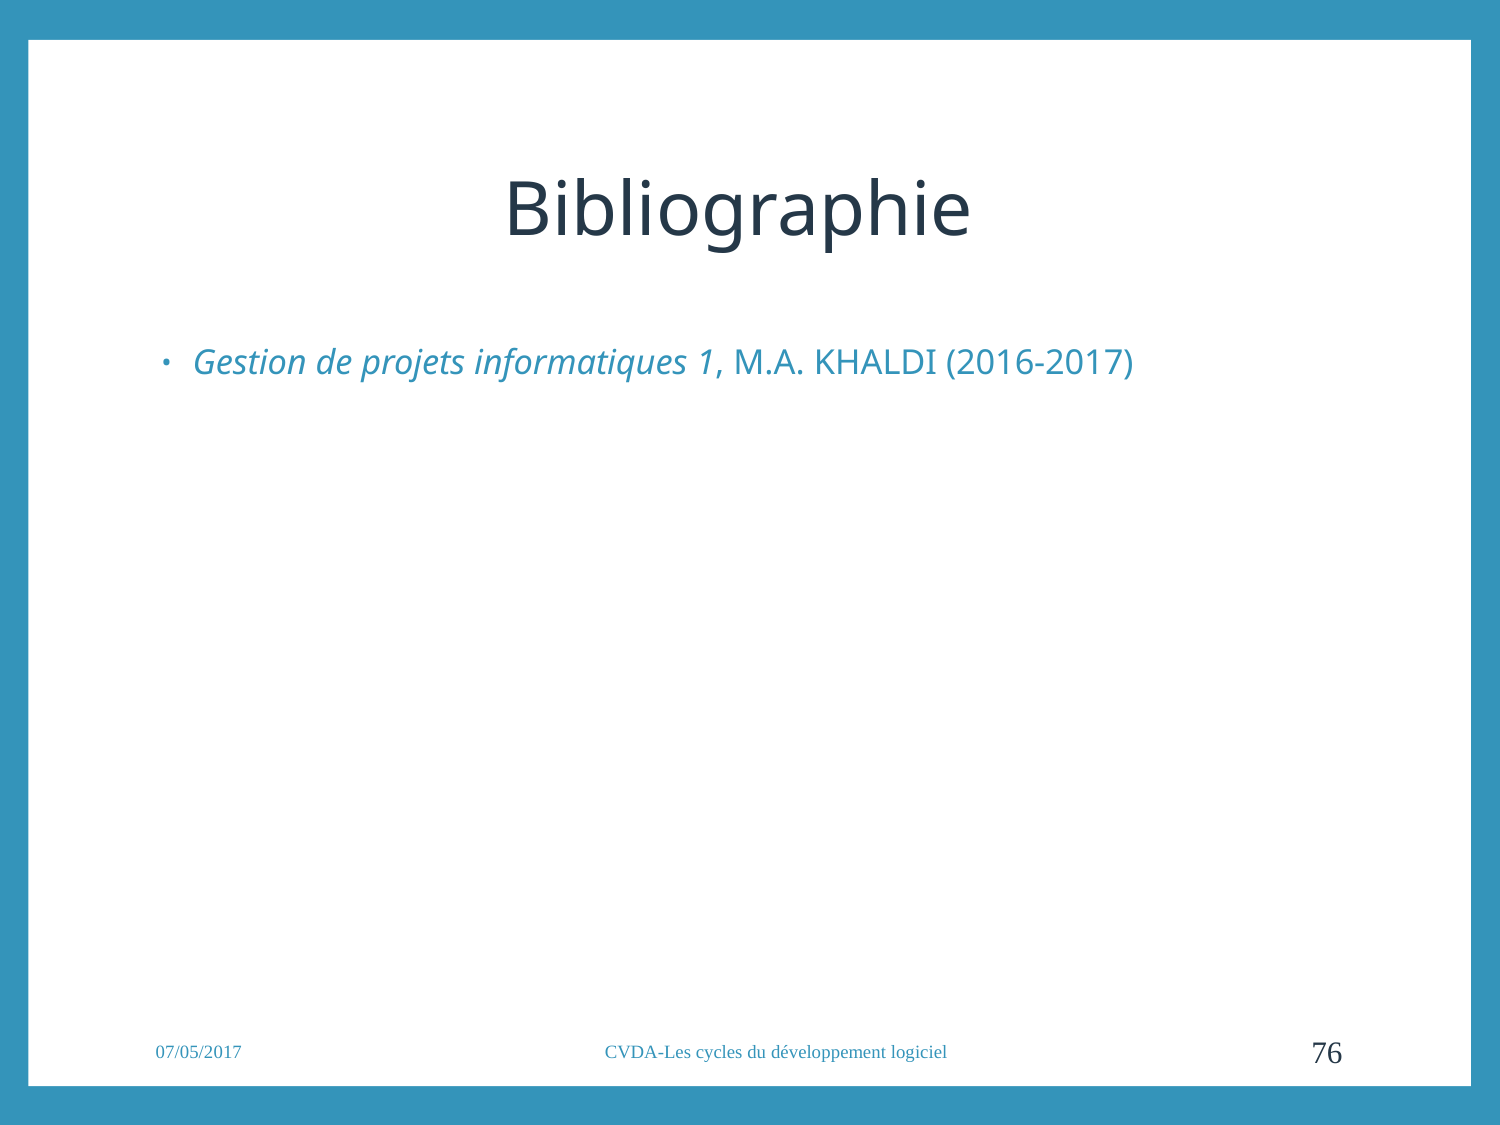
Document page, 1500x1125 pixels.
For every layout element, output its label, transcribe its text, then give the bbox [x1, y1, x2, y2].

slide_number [140, 1020, 428, 1081]
title Bibliographie [140, 99, 1356, 323]
list Gestion de projets informatiques 1, M.A. KHALDI (2016-2017) [140, 337, 1356, 1000]
slide_number 76 [1147, 1020, 1358, 1081]
footer CVDA-Les cycles du développement logiciel [485, 1020, 1067, 1081]
